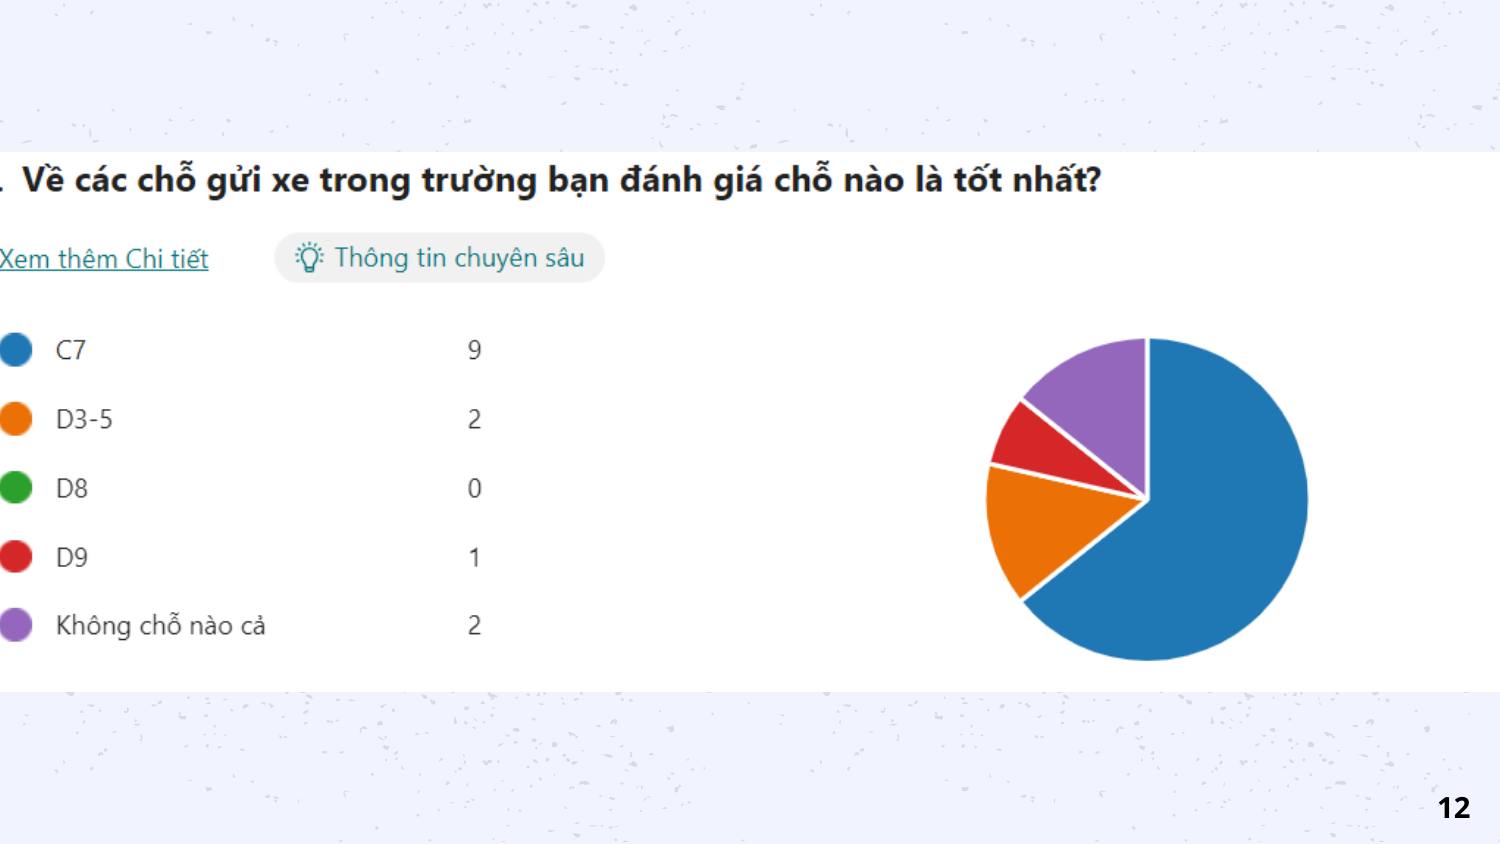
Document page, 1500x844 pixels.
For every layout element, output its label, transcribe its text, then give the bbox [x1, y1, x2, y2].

text_box 12 [1422, 782, 1492, 833]
picture [0, 1, 1500, 842]
